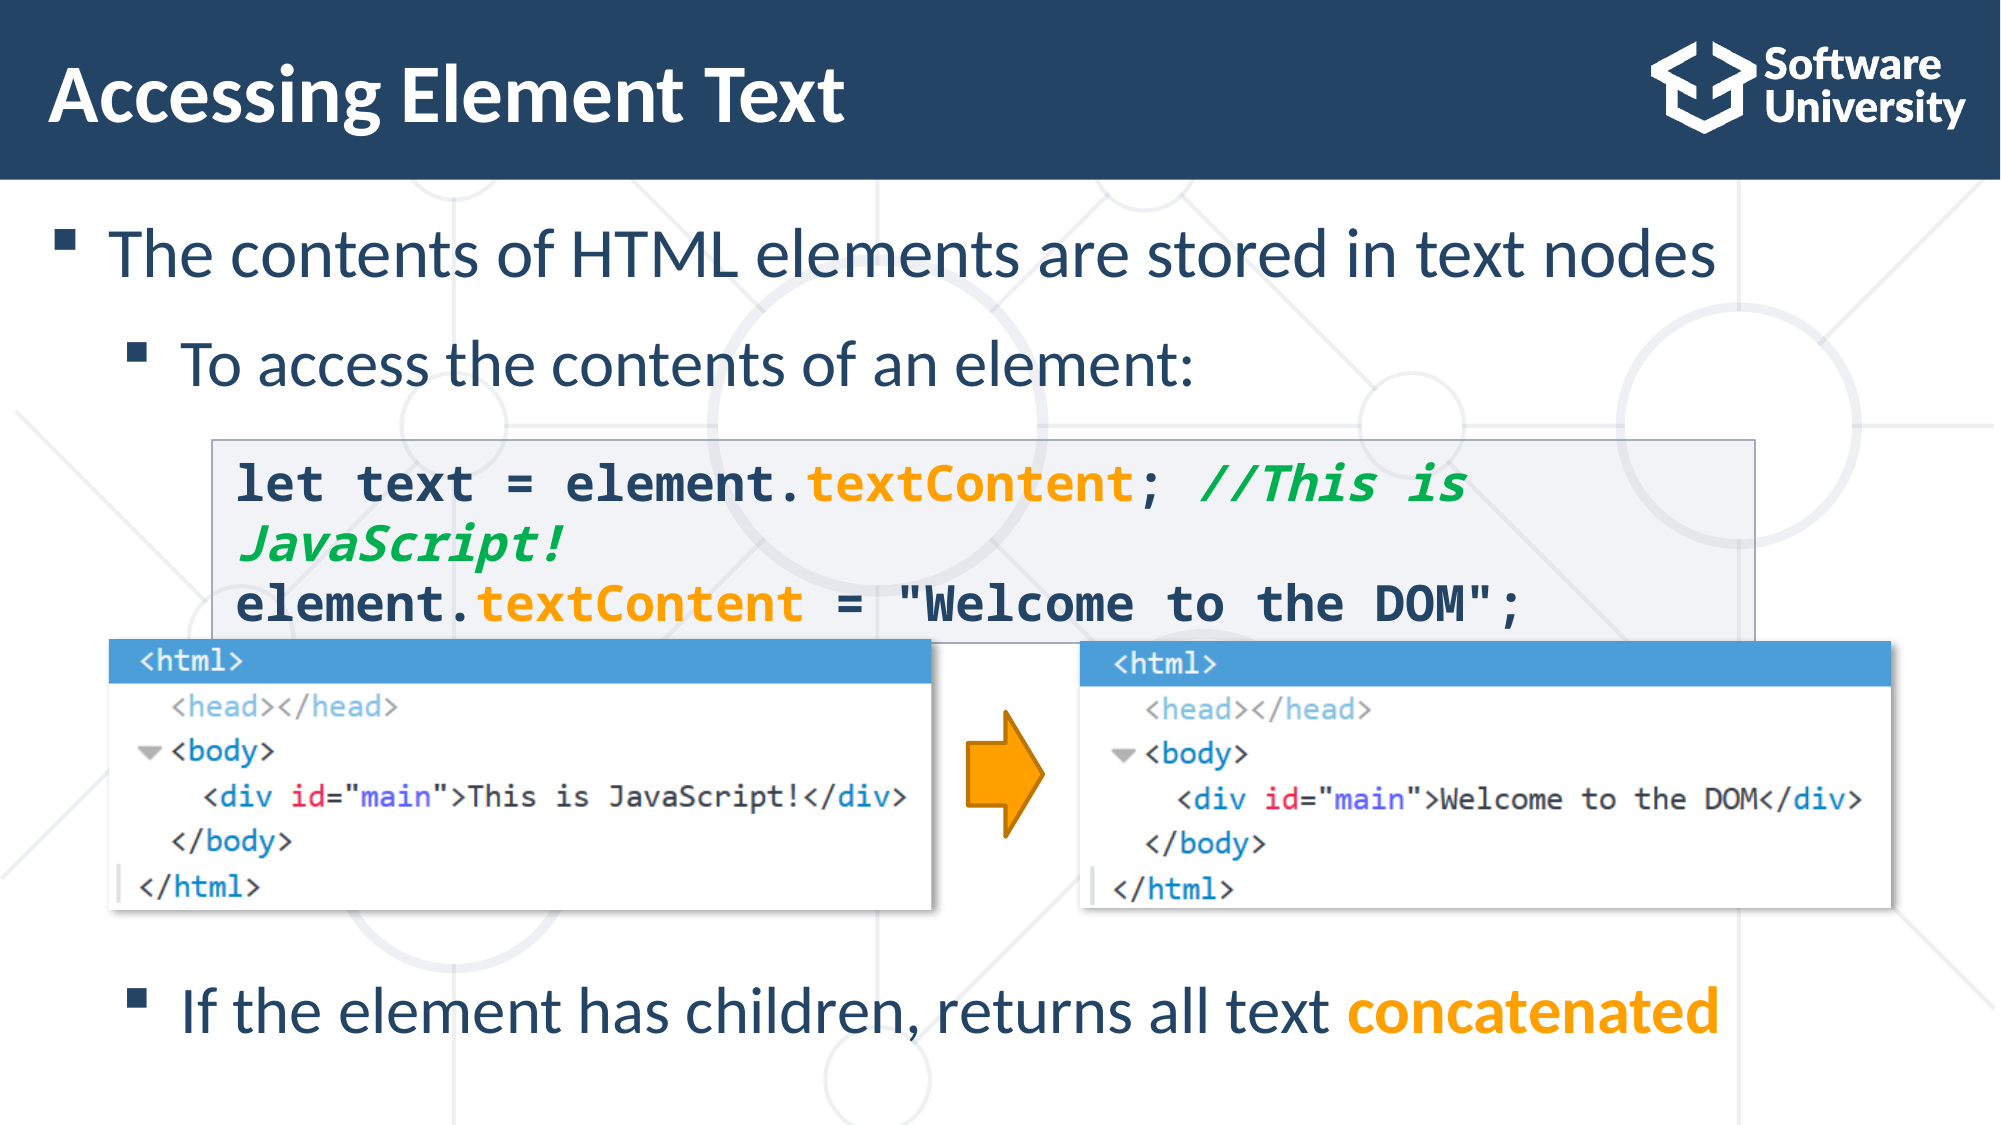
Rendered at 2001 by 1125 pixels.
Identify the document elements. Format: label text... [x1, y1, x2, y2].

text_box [108, 638, 1892, 910]
title Accessing Element Text [31, 16, 1625, 162]
list The contents of HTML elements are stored in text nodes To access the contents of an element: If the element has children, returns all text concatenated [31, 196, 1970, 1104]
text_box let text = element.textContent; //This is JavaScript! element.textContent = "Welcome to the DOM"; [211, 439, 1755, 636]
picture [1651, 41, 1966, 134]
